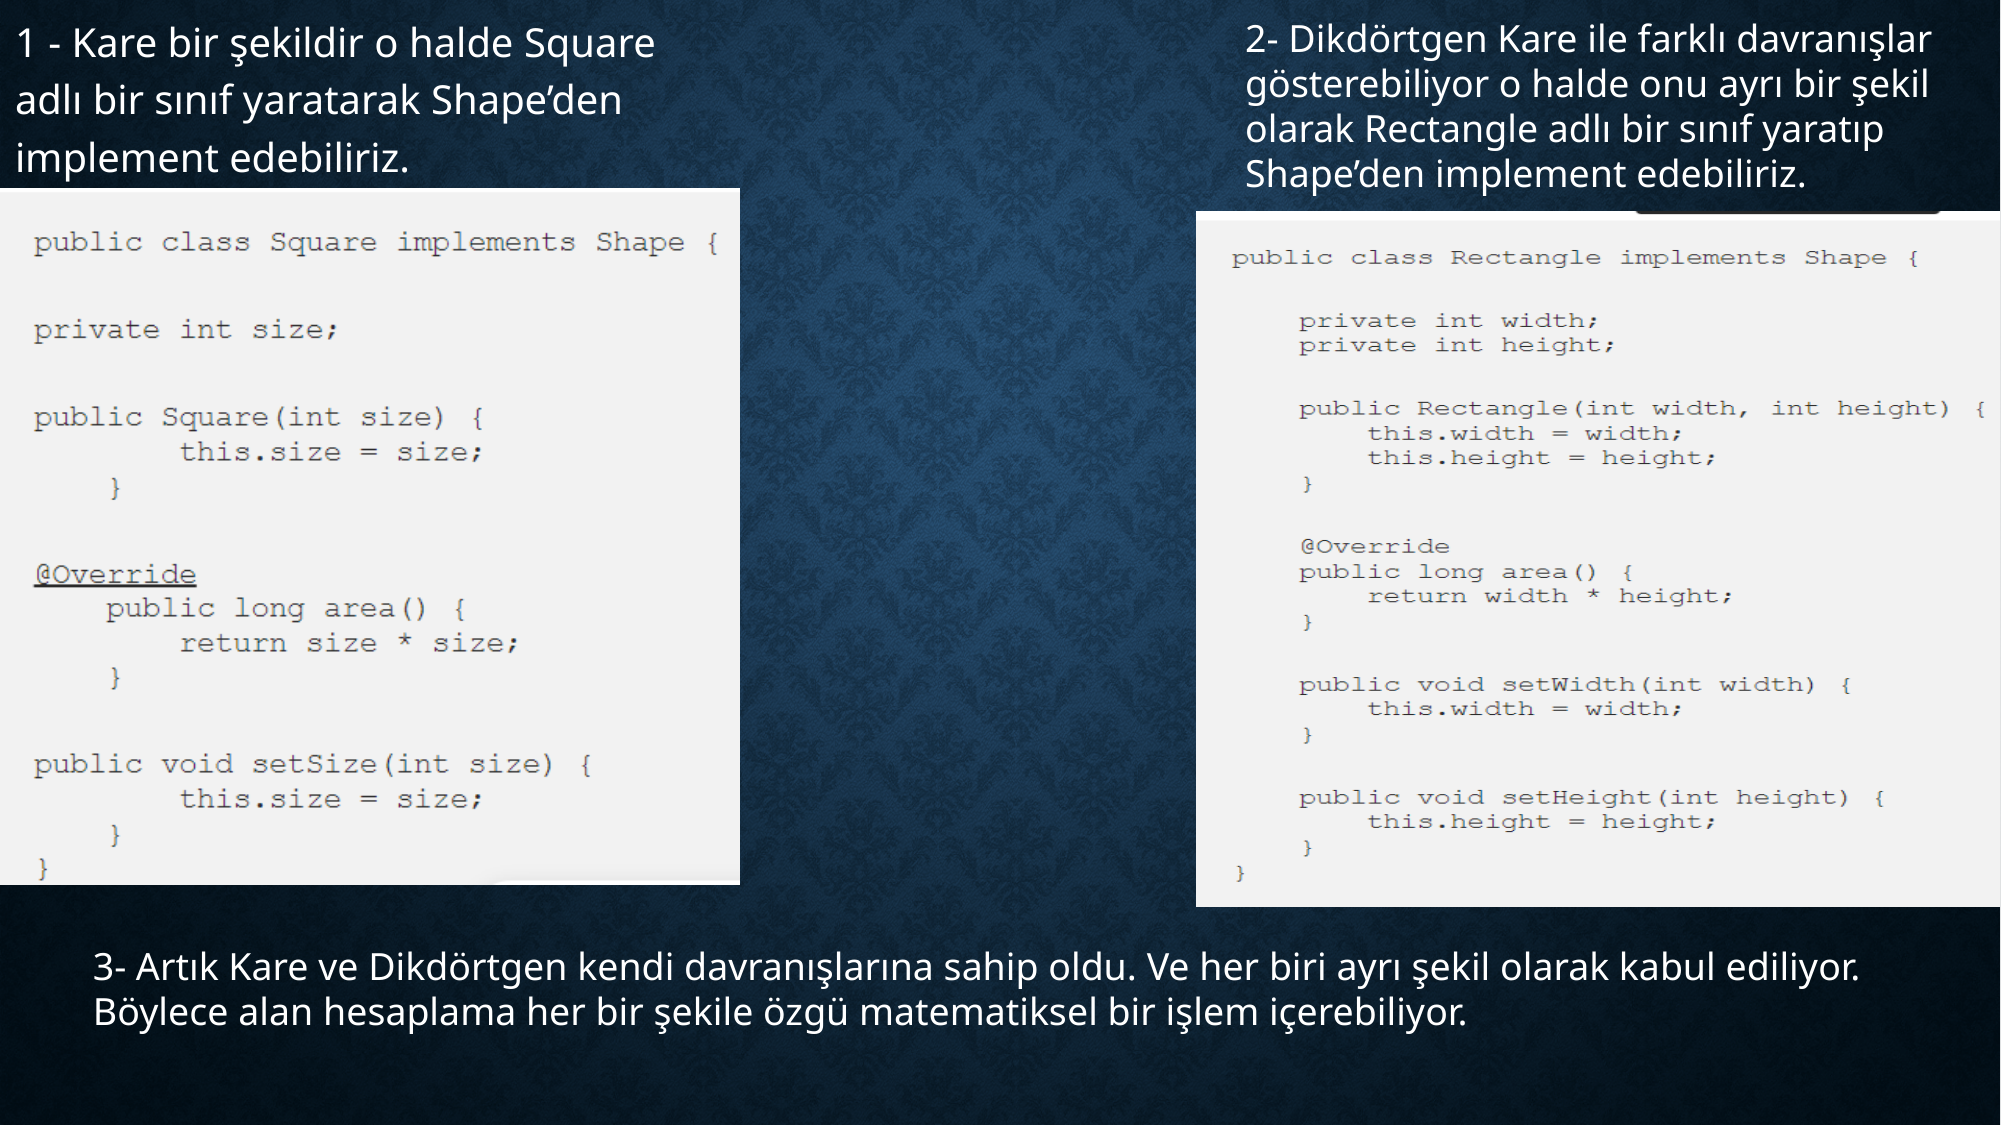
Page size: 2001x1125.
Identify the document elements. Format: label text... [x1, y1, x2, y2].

picture [1195, 211, 2000, 908]
picture [0, 188, 740, 885]
text_box 3- Artık Kare ve Dikdörtgen kendi davranışlarına sahip oldu. Ve her biri ayrı şekil olarak kabul ediliyor. Böylece alan hesaplama her bir şekile özgü matematiksel bir işlem içerebiliyor. [78, 935, 1970, 1041]
list 1 - Kare bir şekildir o halde Square adlı bir sınıf yaratarak Shape’den implement edebiliriz. [0, 0, 740, 188]
text_box 2- Dikdörtgen Kare ile farklı davranışlar gösterebiliyor o halde onu ayrı bir şekil olarak Rectangle adlı bir sınıf yaratıp Shape’den implement edebiliriz. [1230, 7, 1970, 202]
